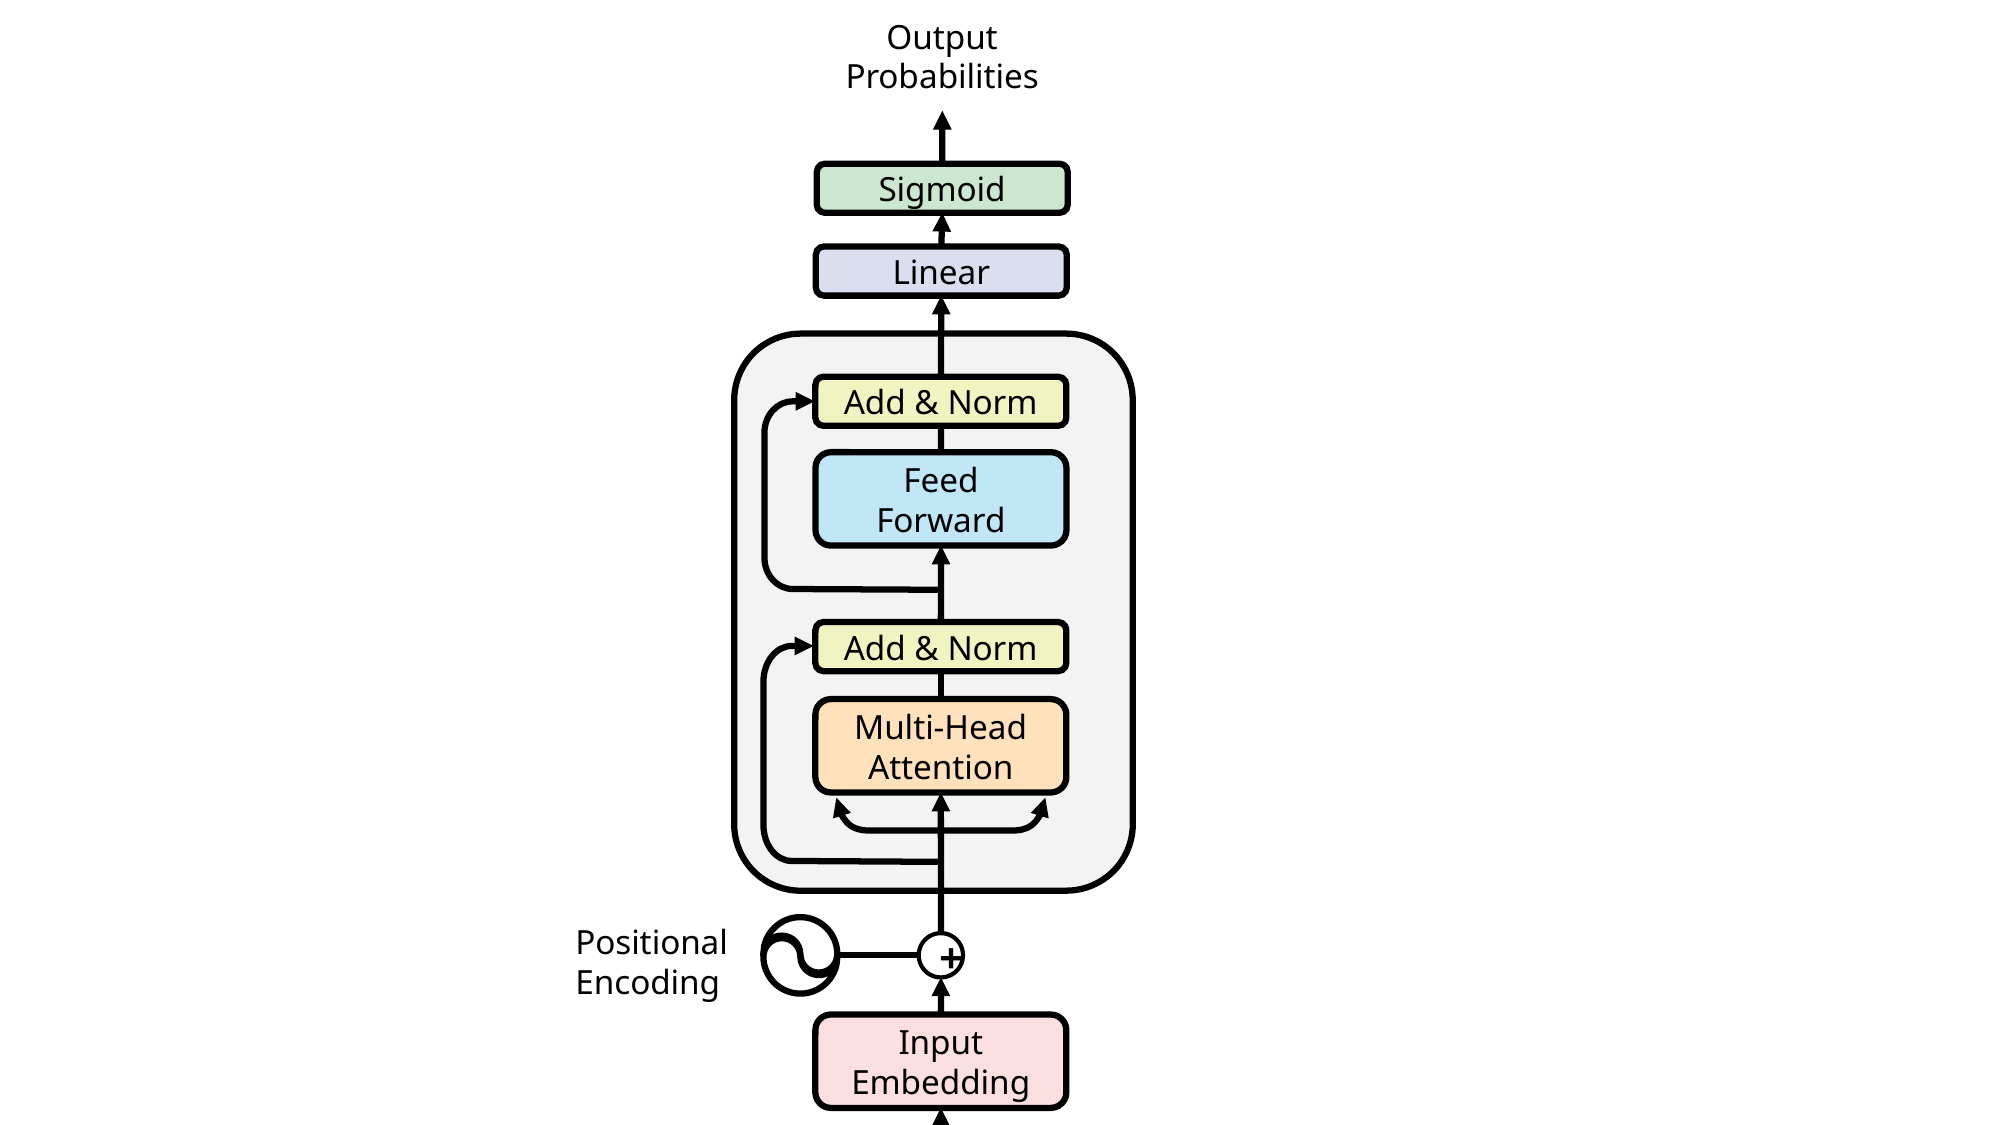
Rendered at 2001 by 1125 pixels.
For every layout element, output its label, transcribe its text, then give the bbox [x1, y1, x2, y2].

text_box [943, 332, 1134, 892]
text_box [830, 673, 938, 698]
text_box Feed Forward [849, 451, 1068, 547]
text_box [941, 797, 1049, 832]
text_box Add & Norm [814, 620, 1068, 673]
text_box [762, 639, 939, 863]
text_box Multi-Head Attention [845, 698, 1068, 794]
text_box Positional Encoding [555, 919, 808, 1003]
text_box Add & Norm [814, 375, 1068, 427]
text_box Linear [814, 245, 1068, 297]
text_box [913, 547, 939, 584]
text_box [832, 797, 940, 832]
text_box + [917, 932, 965, 979]
text_box [763, 395, 940, 591]
text_box Input Embedding [814, 1013, 1068, 1109]
text_box Sigmoid [815, 162, 1069, 214]
text_box Output Probabilities [770, 0, 1115, 118]
text_box [733, 332, 937, 892]
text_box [763, 917, 838, 994]
